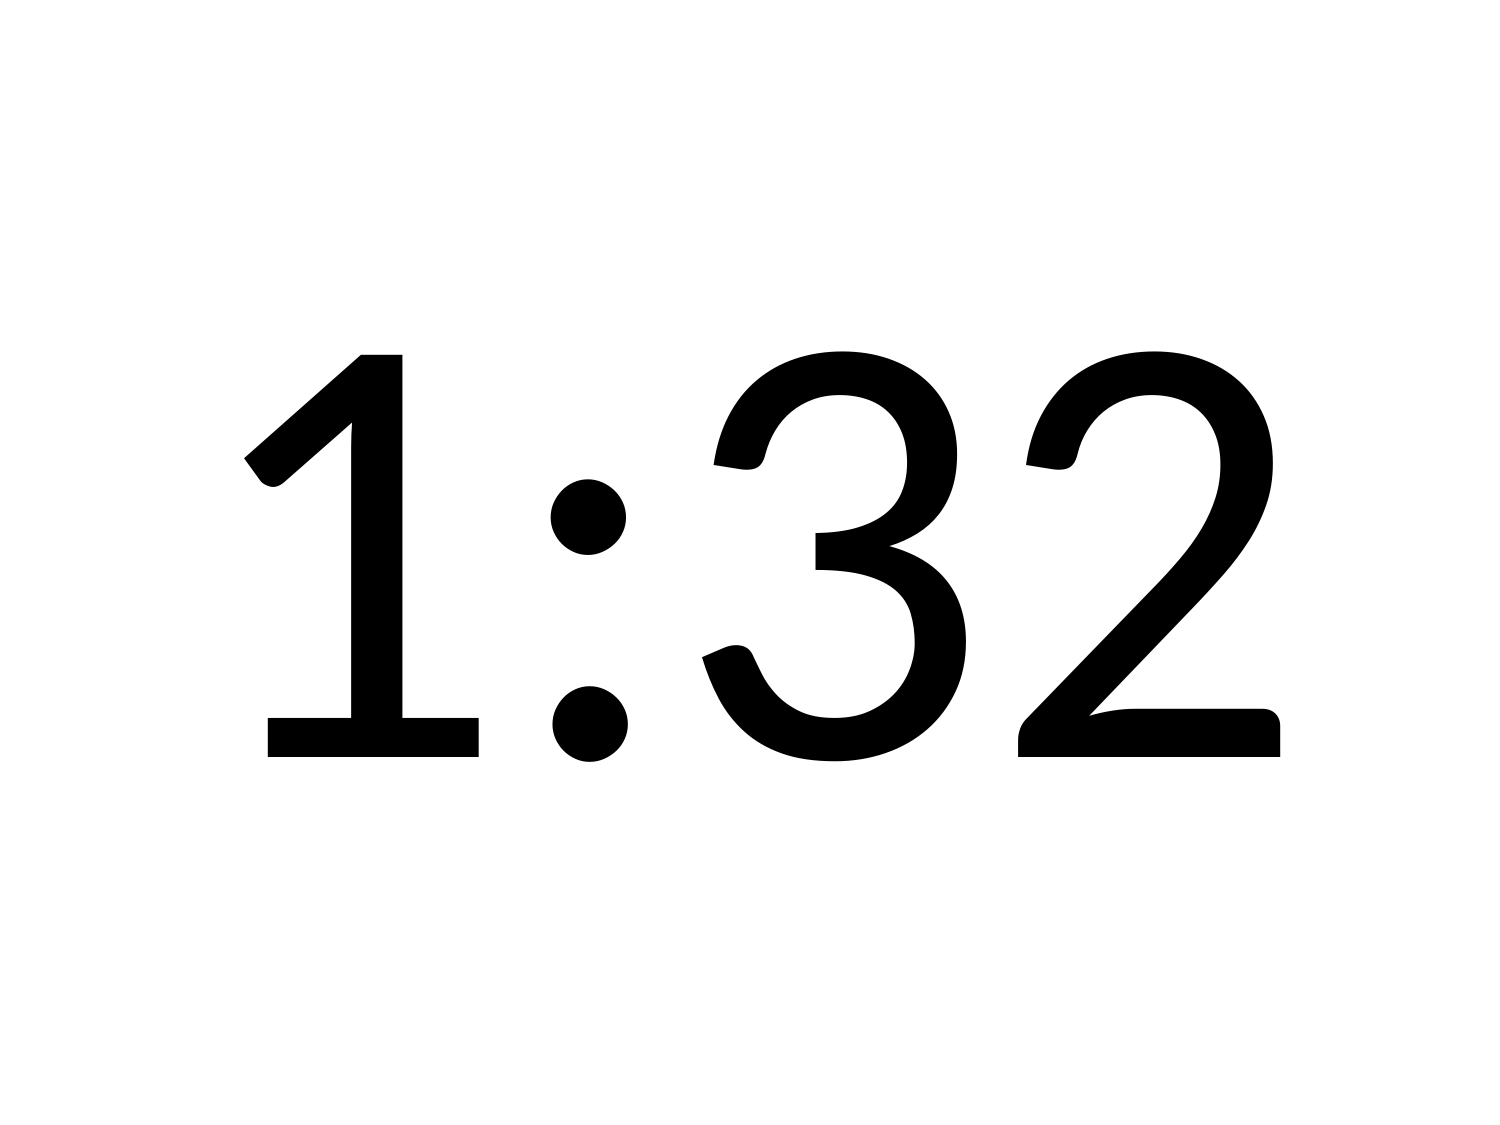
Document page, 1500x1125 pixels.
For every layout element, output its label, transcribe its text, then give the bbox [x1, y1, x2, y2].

text_box 1:32 [112, 125, 1388, 941]
